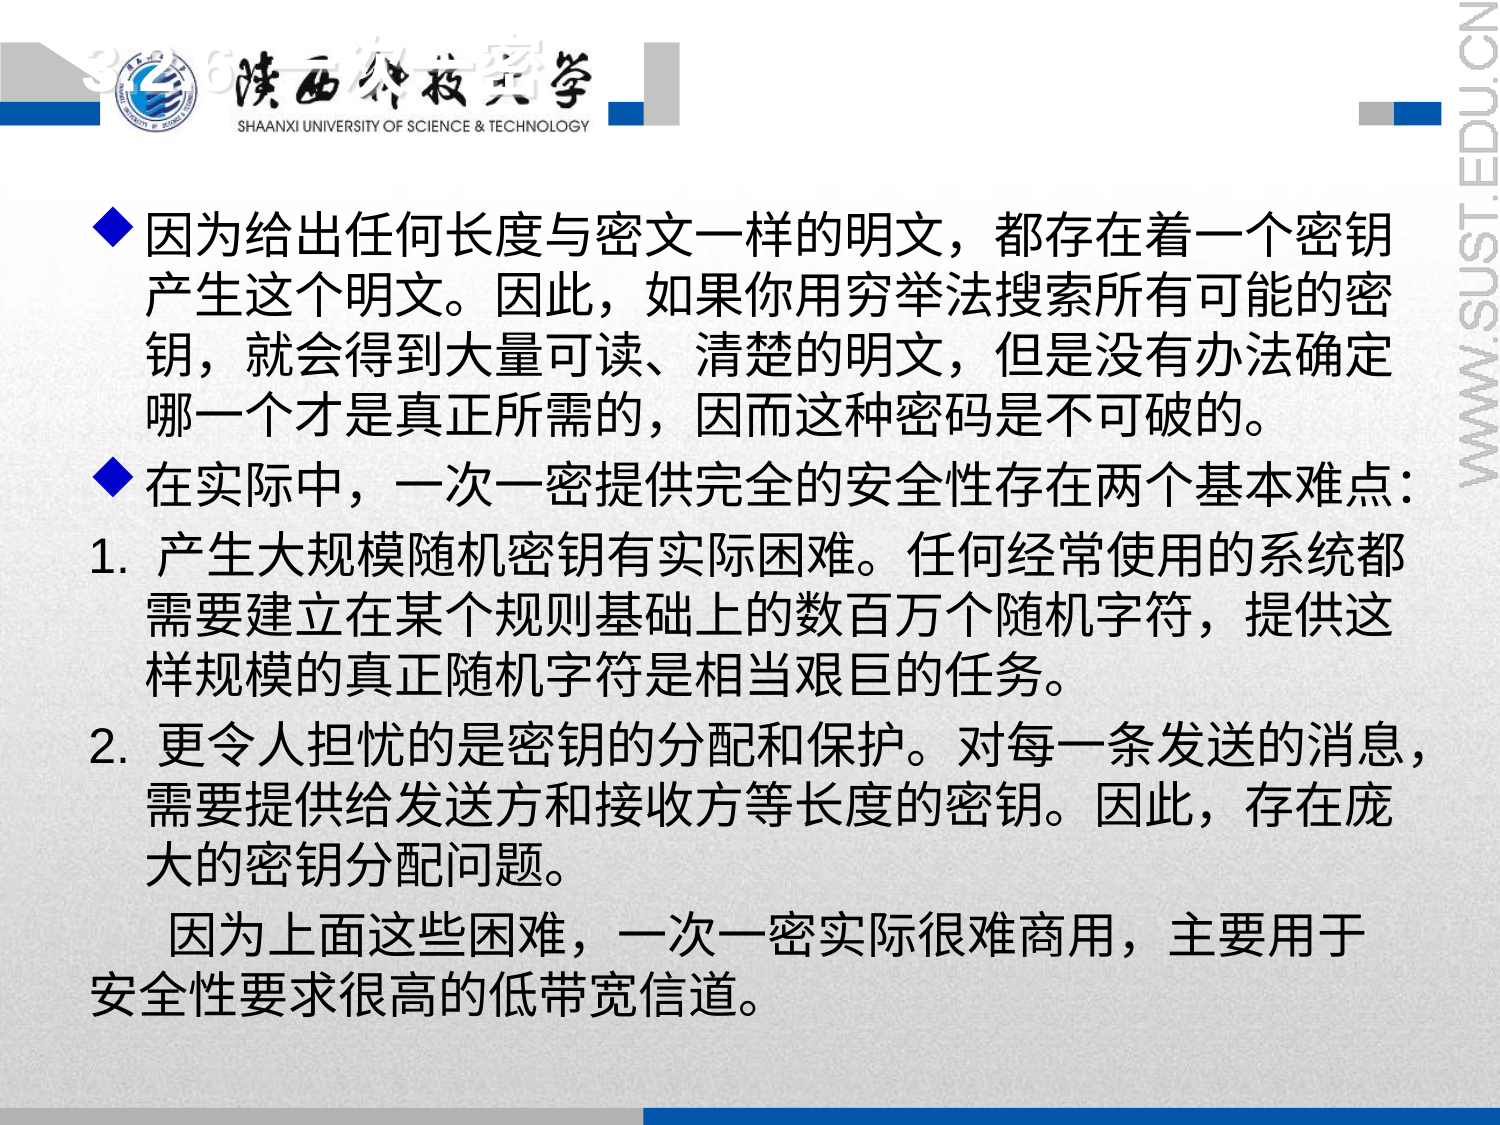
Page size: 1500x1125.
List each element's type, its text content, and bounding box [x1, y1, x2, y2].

picture [100, 118, 609, 148]
text_box 3.2.6 一次一密 [66, 14, 1431, 114]
picture [0, 181, 1500, 1107]
text_box 因为给出任何长度与密文一样的明文，都存在着一个密钥产生这个明文。因此，如果你用穷举法搜索所有可能的密钥，就会得到大量可读、清楚的明文，但是没有办法确定哪一个才是真正所需的，因而这种密码是不可破的。 在实际中，一次一密提供完全的安全性存在两个基本难点： 1. 产生大规模随机密钥有实际困难。任何经常使用的系统都需要建立在某个规则基础上的数百万个随机字符，提供这样规模的真正随机字符是相当艰巨的任务。 2. 更令人担忧的是密钥的分配和保护。对每一条发送的消息，需要提供给发送方和接收方等长度的密钥。因此，存在庞大的密钥分配问题。 因为上面这些困难，一次一密实际很难商用，主要用于安全性要求很高的低带宽信道。 [73, 196, 1424, 1017]
